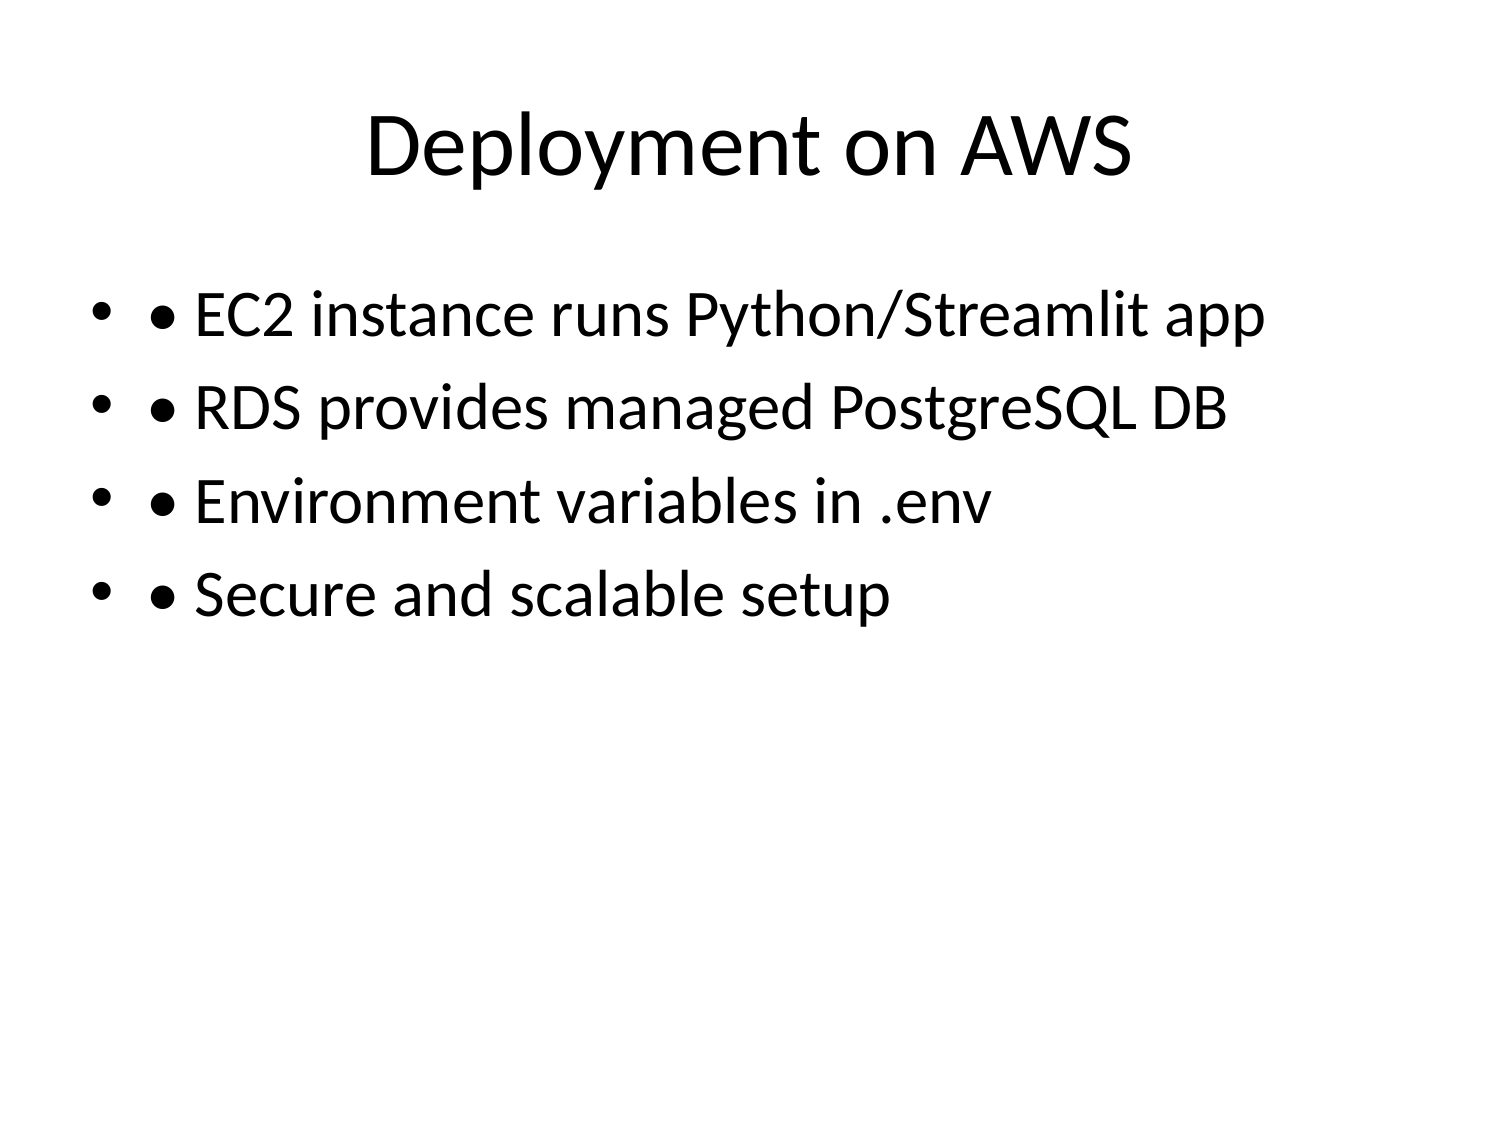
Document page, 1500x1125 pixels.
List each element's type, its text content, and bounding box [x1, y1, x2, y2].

title Deployment on AWS [75, 45, 1425, 233]
list • EC2 instance runs Python/Streamlit app • RDS provides managed PostgreSQL DB • Environment variables in .env • Secure and scalable setup [75, 262, 1425, 1005]
